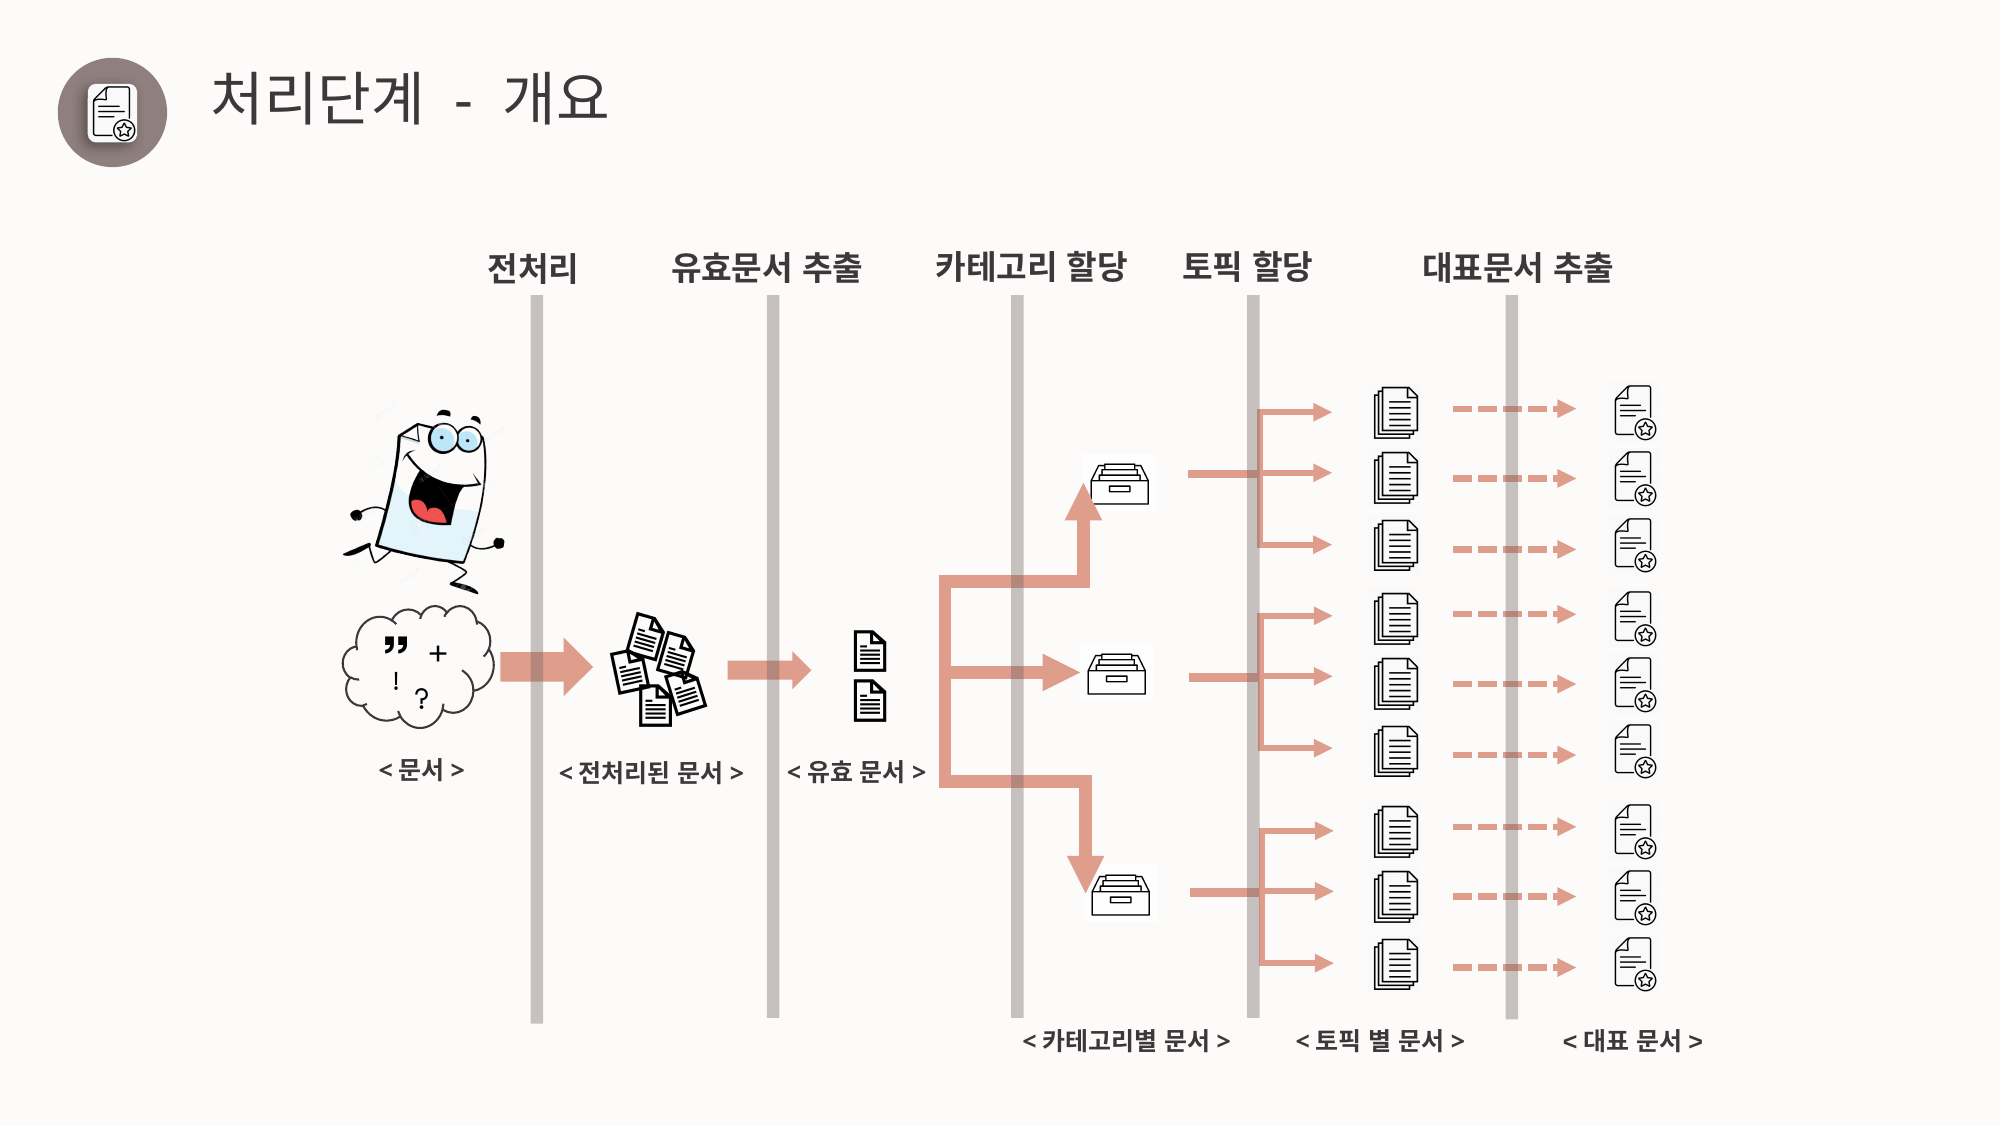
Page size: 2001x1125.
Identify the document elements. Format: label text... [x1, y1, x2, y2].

text_box 처리단계 - 개요 [195, 54, 625, 140]
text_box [342, 238, 1721, 1064]
picture [87, 83, 138, 143]
text_box [56, 56, 169, 169]
